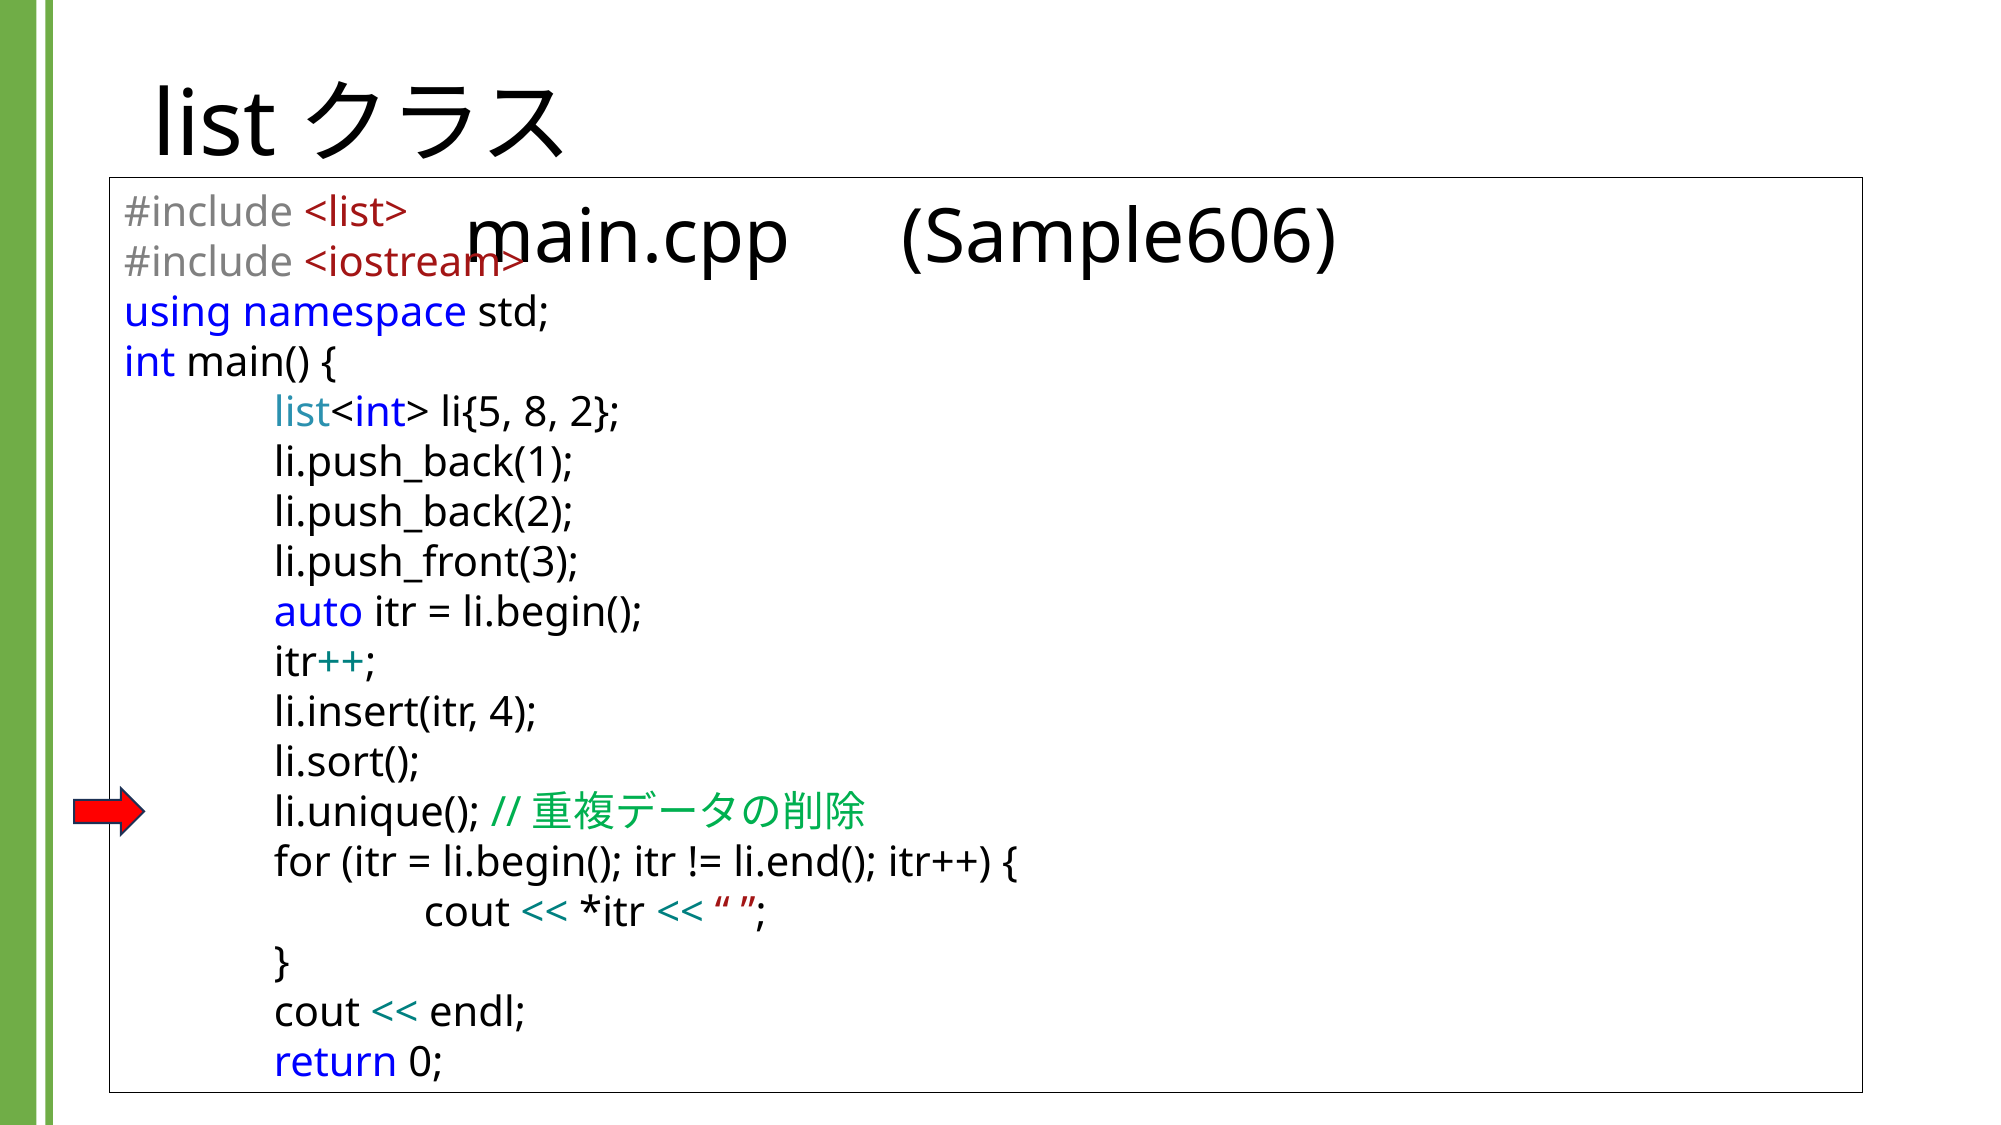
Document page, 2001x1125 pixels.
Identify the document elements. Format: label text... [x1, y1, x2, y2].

text_box [73, 785, 146, 838]
title listクラス [137, 59, 1863, 177]
text_box #include <list> #include <iostream> using namespace std; int main() { list<int> li{5, 8, 2}; li.push_back(1); li.push_back(2); li.push_front(3); auto itr = li.begin(); itr++; li.insert(itr, 4); li.sort(); li.unique(); //重複データの削除 for (itr = li.begin(); itr != li.end(); itr++) { cout << *itr << “ ”; } cout << endl; return 0; [109, 177, 1863, 1093]
